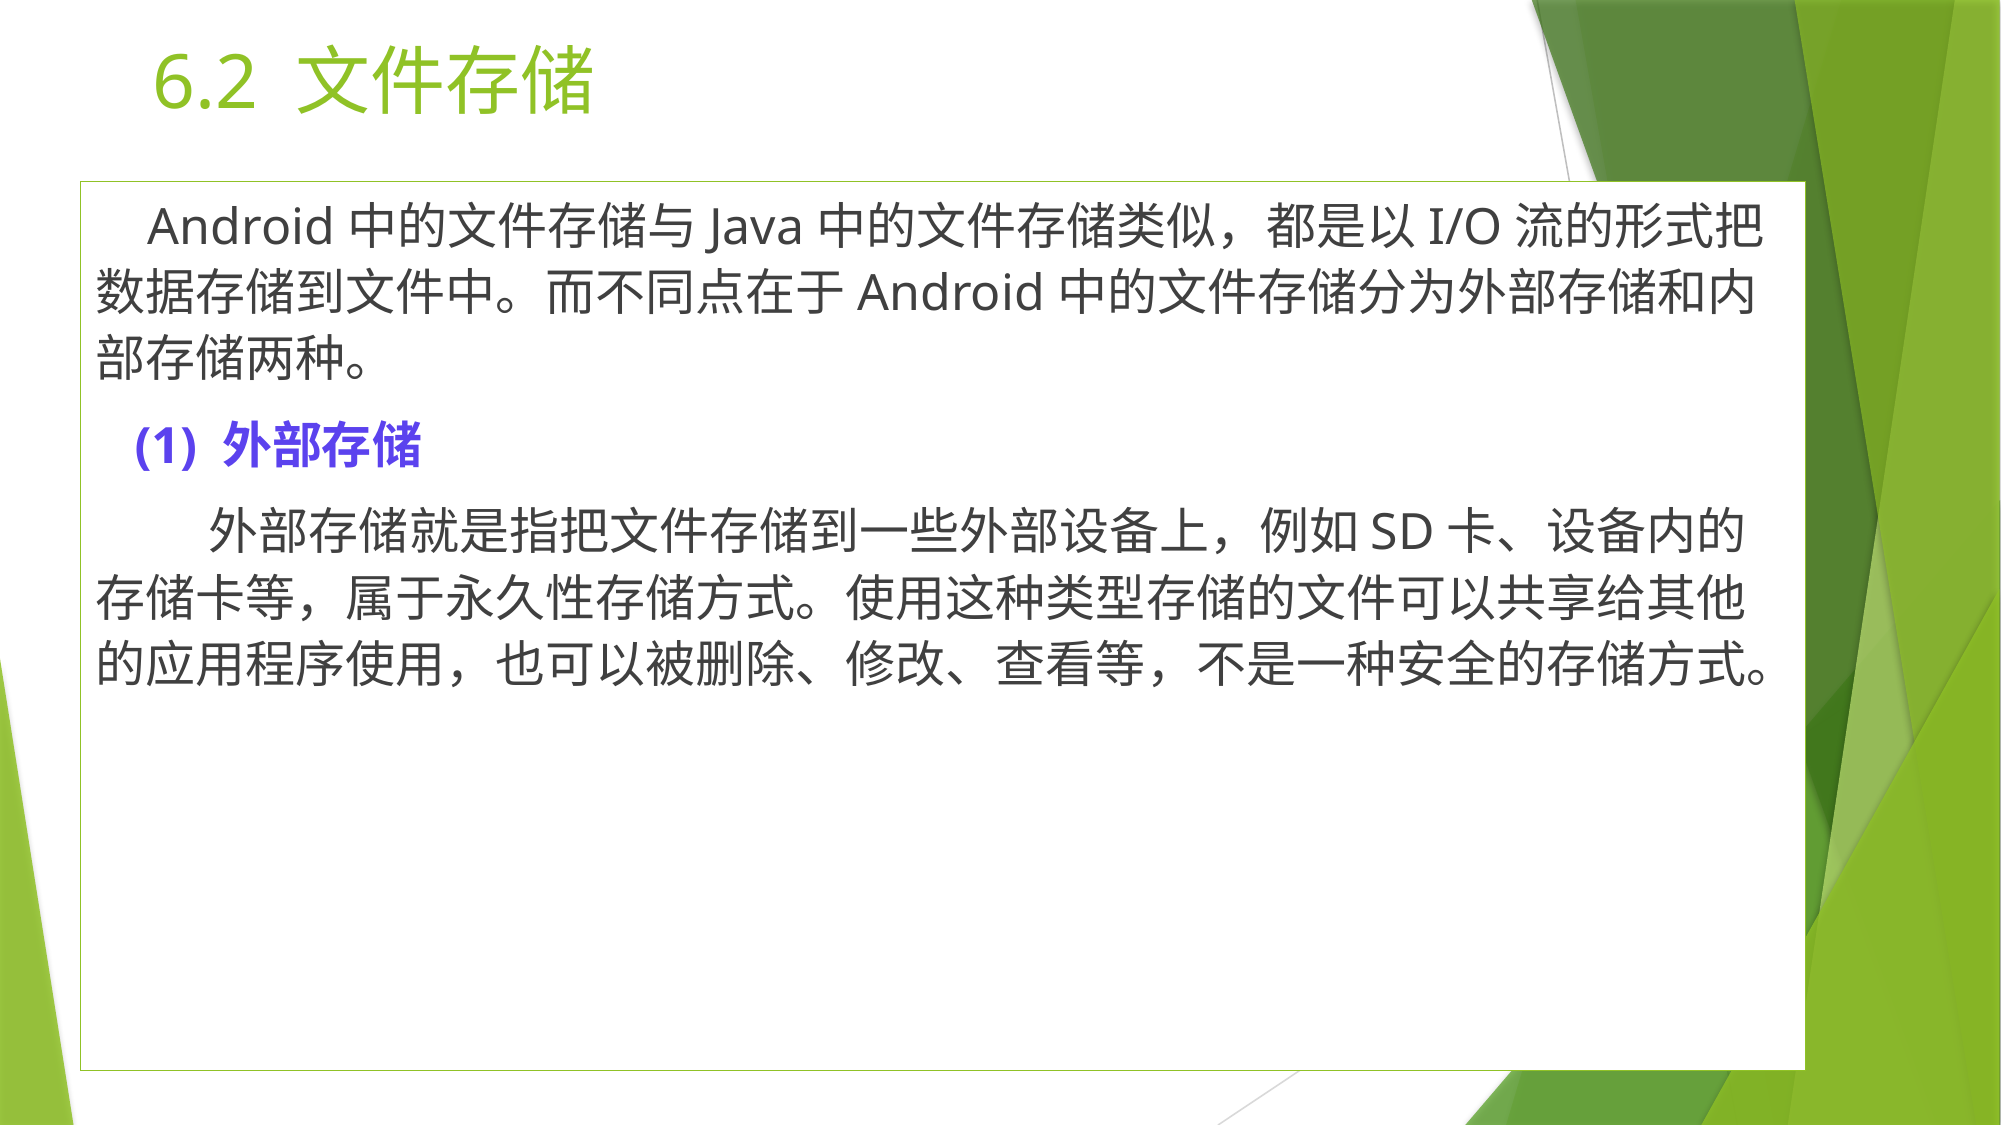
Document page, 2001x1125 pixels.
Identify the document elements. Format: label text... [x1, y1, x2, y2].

title 6.2 文件存储 [137, 26, 1863, 244]
list Android中的文件存储与Java中的文件存储类似，都是以I/O流的形式把数据存储到文件中。而不同点在于Android中的文件存储分为外部存储和内部存储两种。 (1) 外部存储 外部存储就是指把文件存储到一些外部设备上，例如SD卡、设备内的存储卡等，属于永久性存储方式。使用这种类型存储的文件可以共享给其他的应用程序使用，也可以被删除、修改、查看等，不是一种安全的存储方式。 [80, 181, 1806, 1071]
